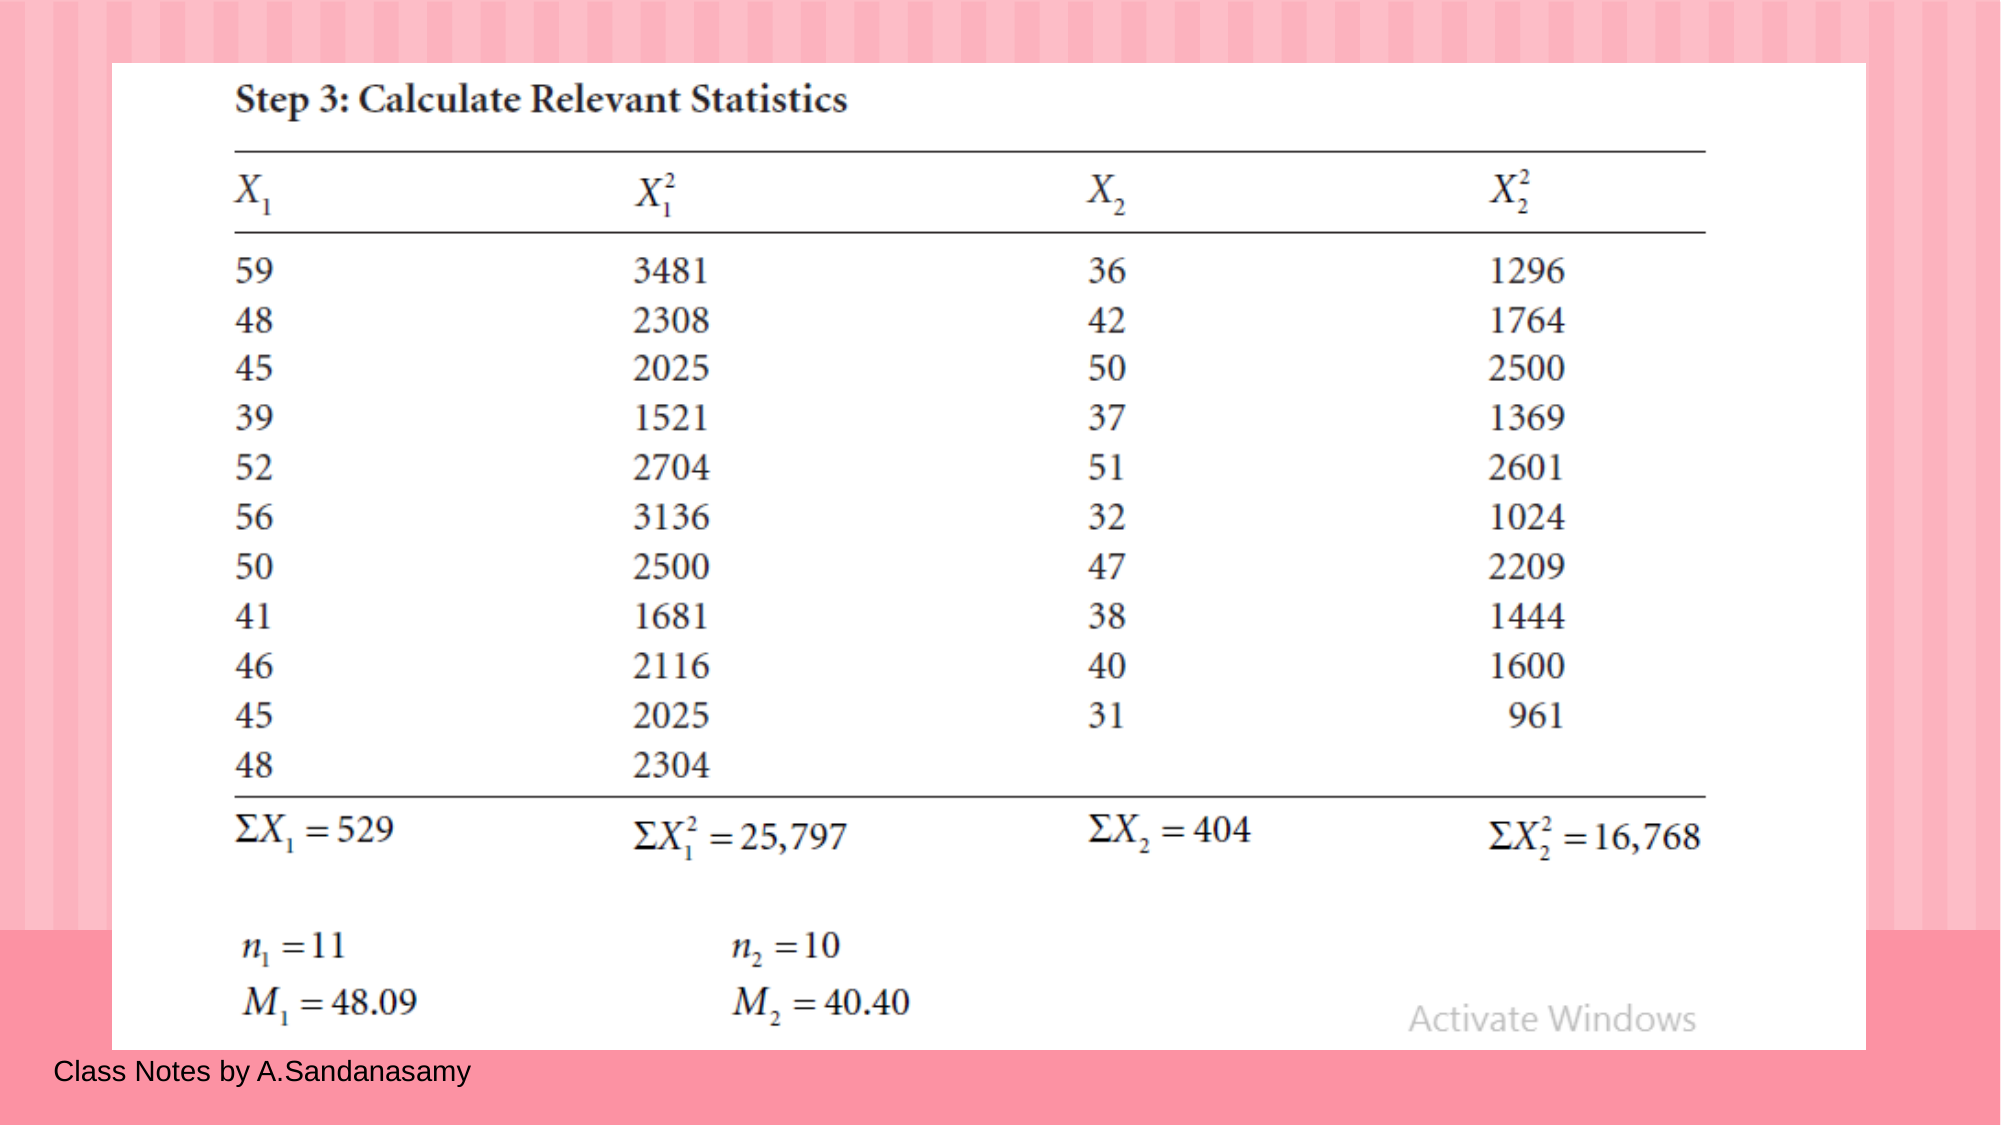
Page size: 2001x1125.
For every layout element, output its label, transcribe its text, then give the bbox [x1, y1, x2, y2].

picture [112, 63, 1866, 1050]
text_box Class Notes by A.Sandanasamy [38, 1045, 825, 1096]
